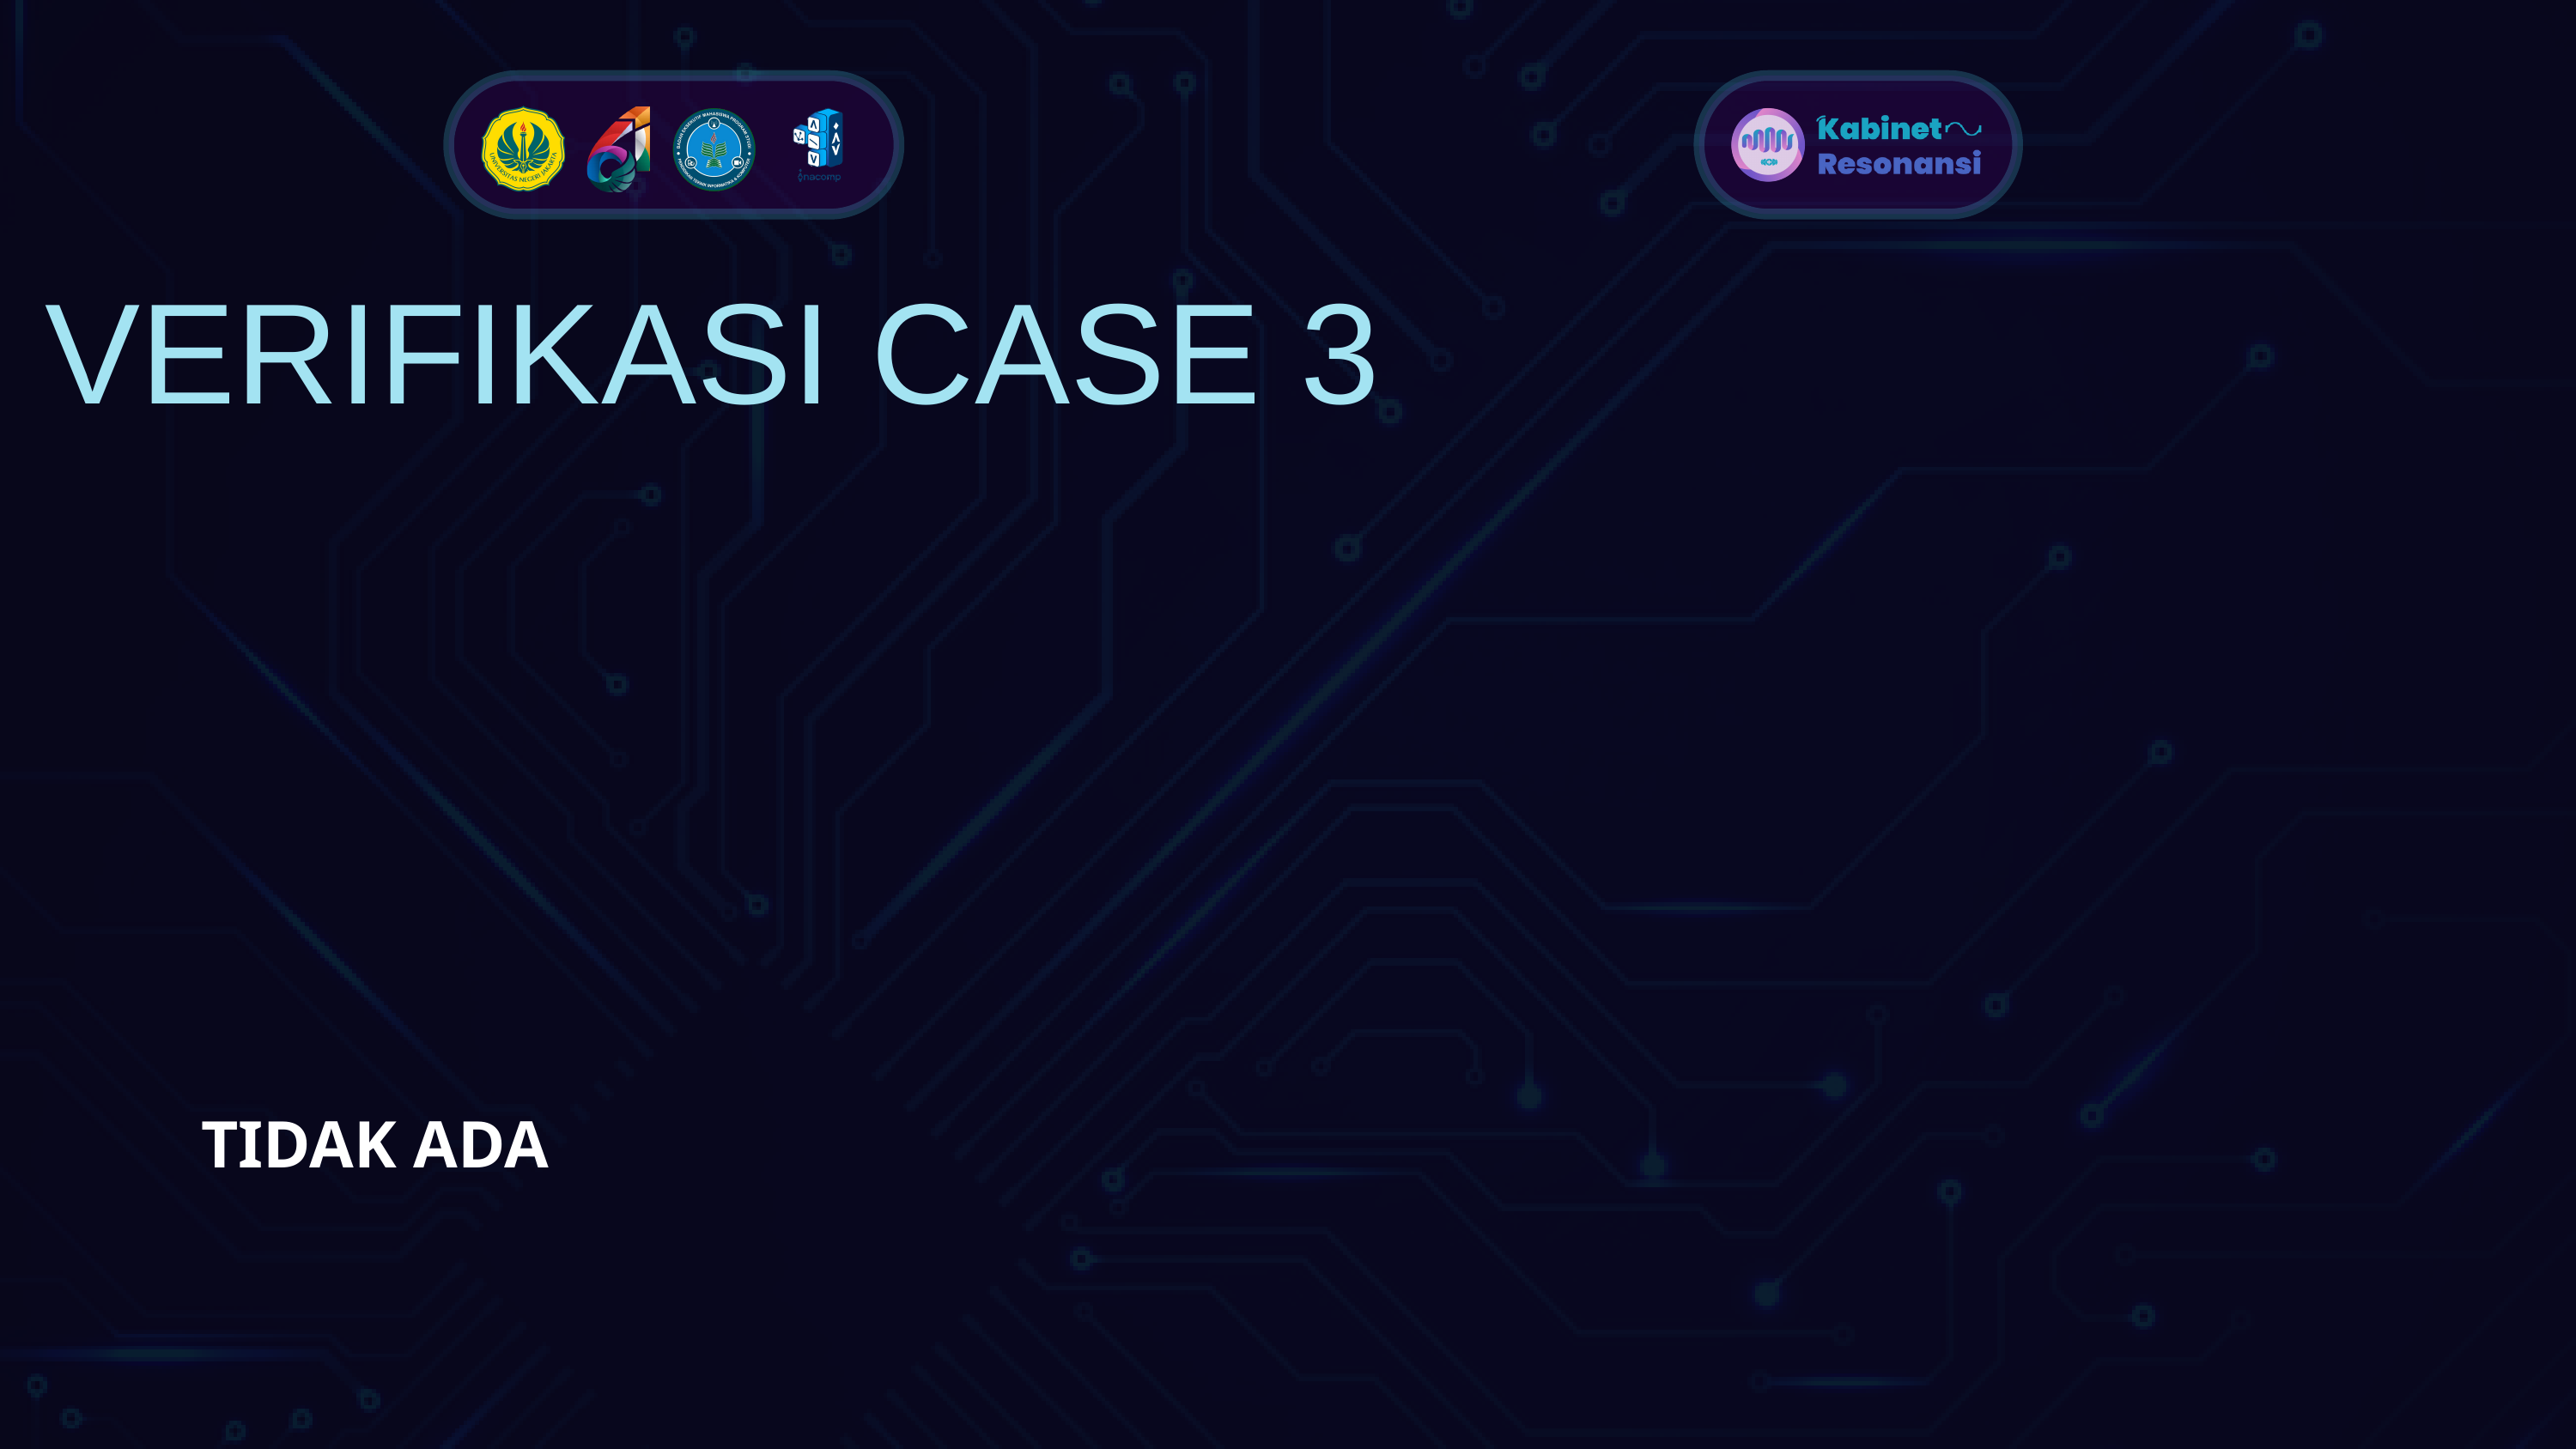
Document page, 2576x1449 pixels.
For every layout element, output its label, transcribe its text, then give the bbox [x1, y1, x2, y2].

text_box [1698, 54, 2018, 215]
text_box TIDAK ADA [166, 1113, 1359, 1183]
text_box VERIFIKASI CASE 3 [31, 260, 1395, 433]
text_box [0, 0, 2576, 1449]
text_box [448, 54, 900, 215]
